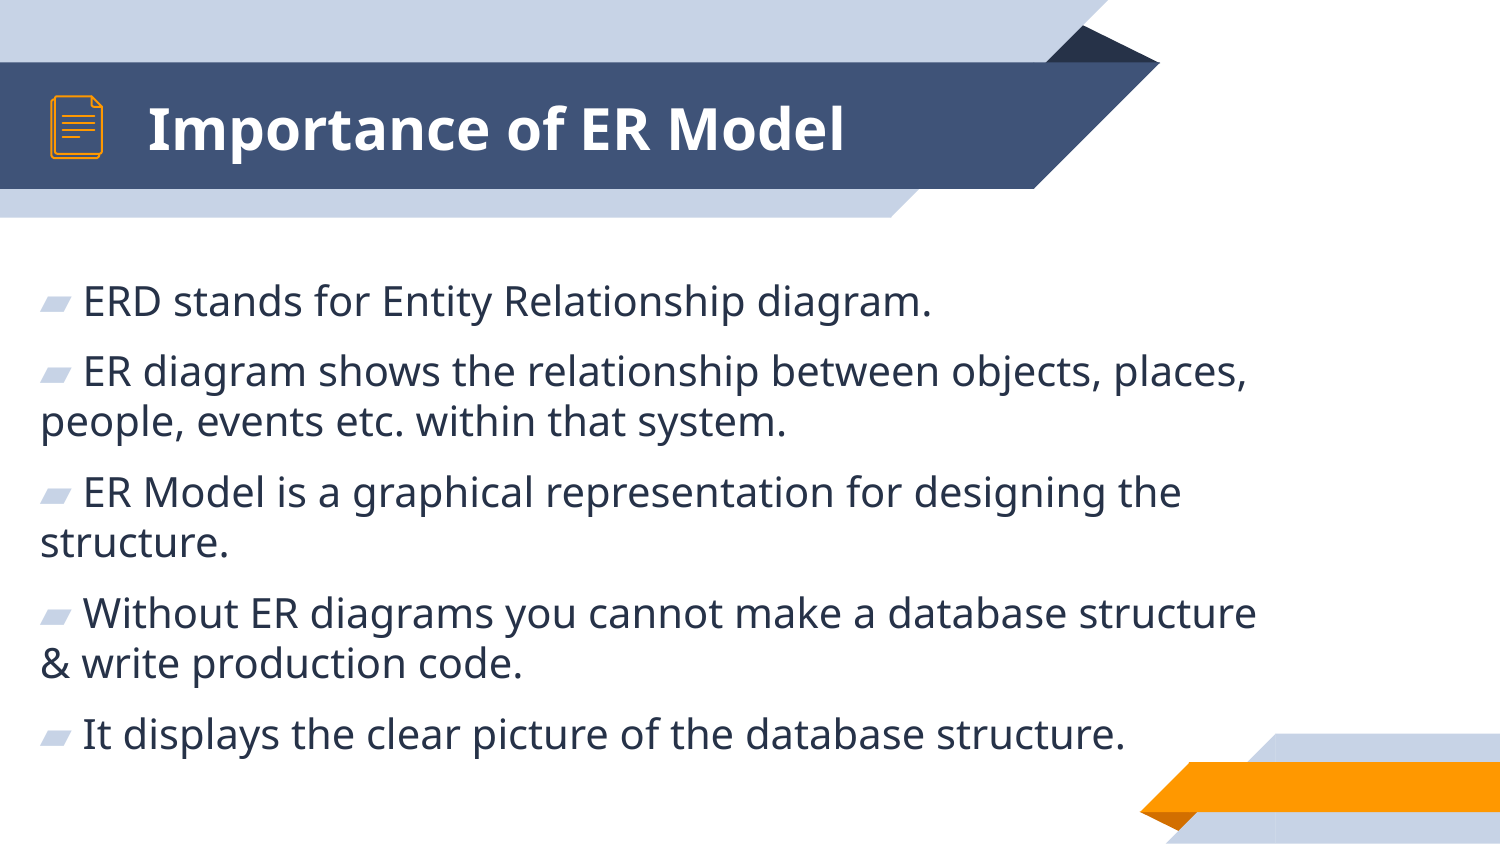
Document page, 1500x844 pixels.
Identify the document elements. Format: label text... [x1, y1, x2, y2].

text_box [50, 96, 103, 159]
list ERD stands for Entity Relationship diagram. ER diagram shows the relationship between objects, places, people, events etc. within that system. ER Model is a graphical representation for designing the structure. Without ER diagrams you cannot make a database structure & write production code. It displays the clear picture of the database structure. [24, 259, 1275, 700]
title Importance of ER Model [133, 64, 997, 190]
